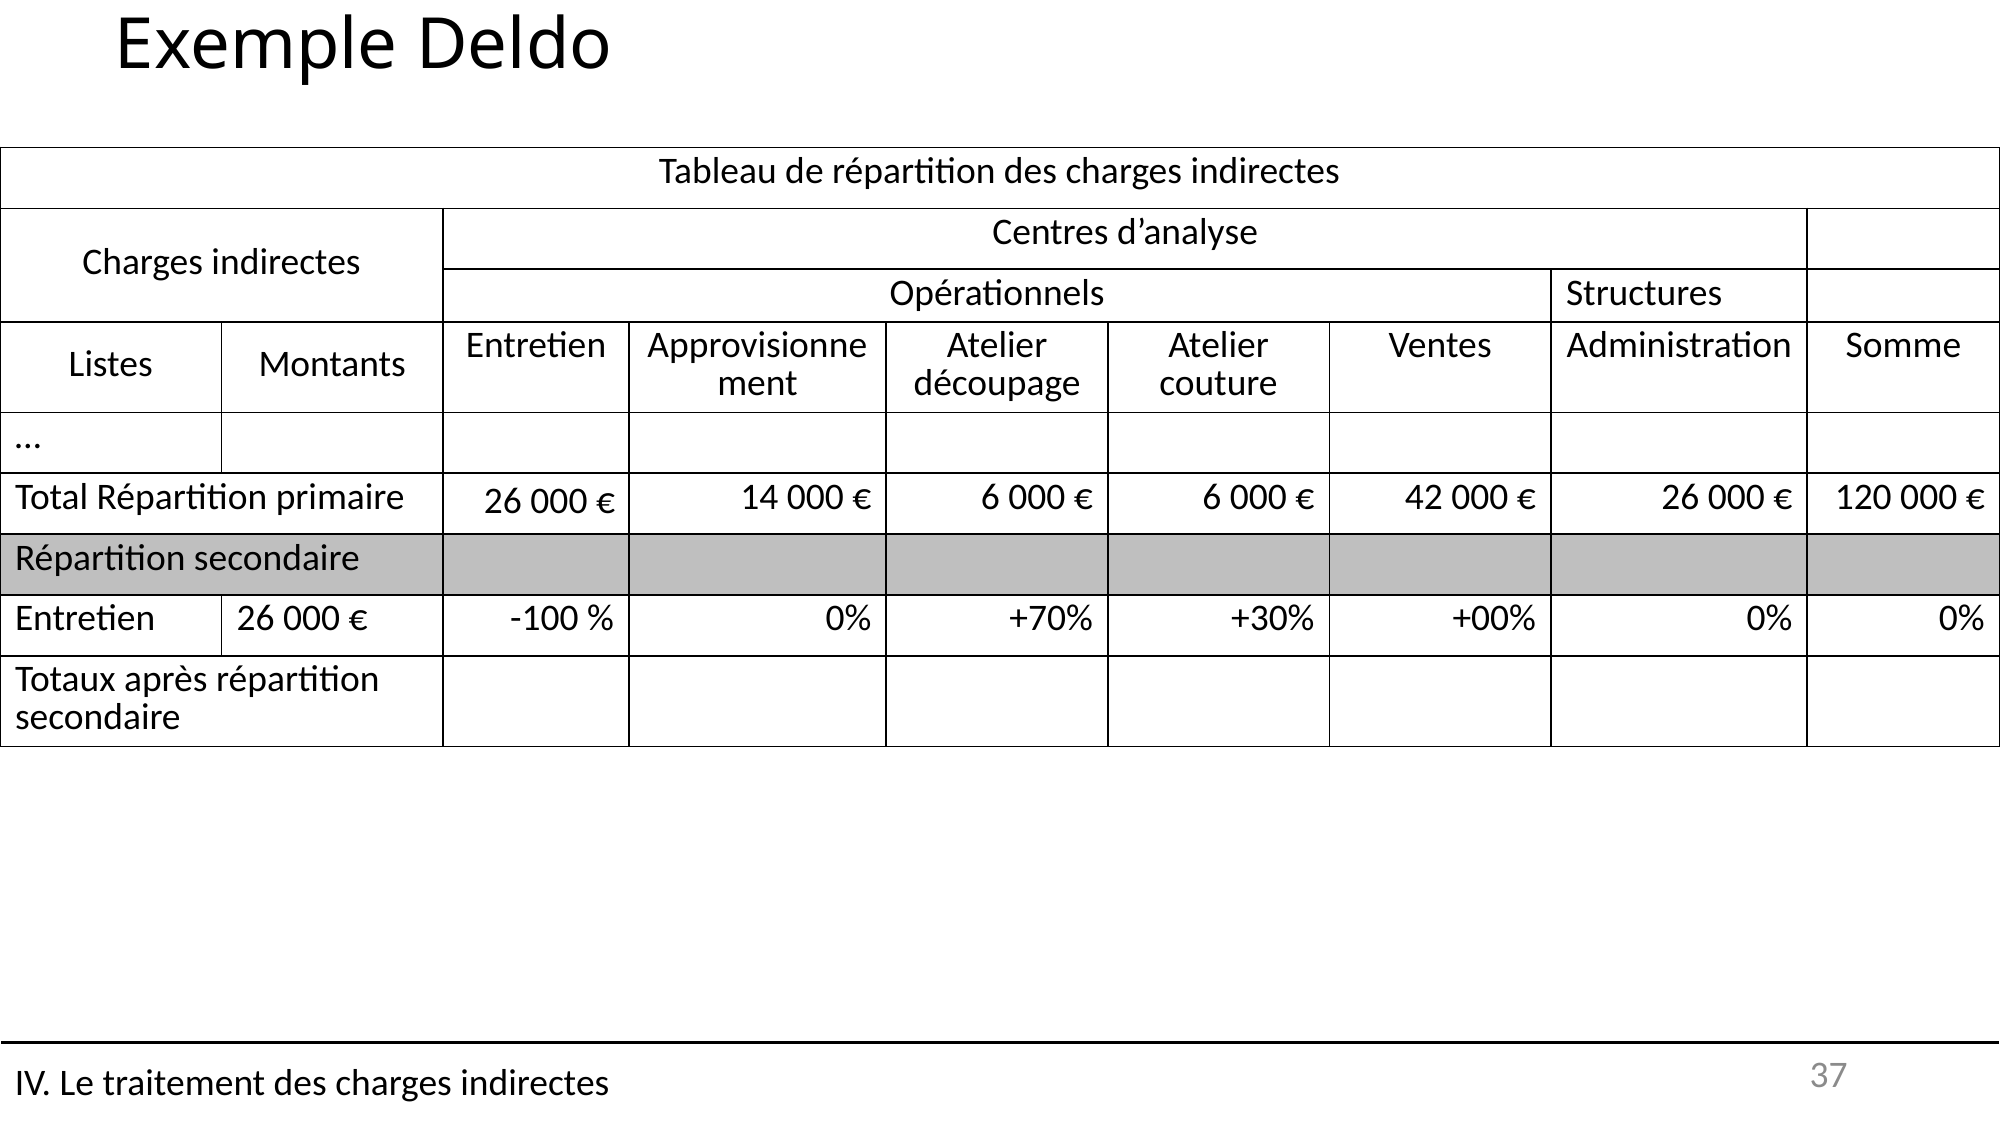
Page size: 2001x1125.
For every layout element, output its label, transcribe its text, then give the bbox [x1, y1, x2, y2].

table_cell [630, 535, 885, 594]
table_cell 14 000 € [630, 474, 885, 533]
table_cell [630, 413, 885, 472]
table_cell Entretien [444, 323, 628, 412]
table_cell [1552, 535, 1806, 594]
table_cell Atelier couture [1109, 323, 1329, 412]
table_cell [1552, 413, 1806, 472]
table_cell [444, 657, 628, 746]
table_cell [630, 657, 885, 746]
table_cell Charges indirectes [1, 209, 442, 321]
table_cell 26 000 € [444, 474, 628, 533]
table_cell 6 000 € [887, 474, 1107, 533]
table_cell Listes [1, 323, 221, 412]
slide_number 37 [1412, 1042, 1863, 1103]
table_cell 26 000 € [222, 596, 442, 655]
table_cell [887, 535, 1107, 594]
table_cell -100 % [444, 596, 628, 655]
table_cell +00% [1330, 596, 1550, 655]
table_cell … [1, 413, 221, 472]
table_cell [1808, 270, 1999, 321]
table_cell Total Répartition primaire [1, 474, 442, 533]
table_cell [1109, 657, 1329, 746]
title Exemple Deldo [99, 0, 1825, 92]
table_header Tableau de répartition des charges indirectes [1, 148, 1999, 208]
table_cell [1808, 657, 1999, 746]
table_cell 42 000 € [1330, 474, 1550, 533]
table_cell [1330, 413, 1550, 472]
table_cell [1808, 535, 1999, 594]
table_cell [1330, 657, 1550, 746]
table_cell Entretien [1, 596, 221, 655]
table_cell 0% [1808, 596, 1999, 655]
table_cell Totaux après répartition secondaire [1, 657, 442, 746]
table_cell Atelier découpage [887, 323, 1107, 412]
table_cell [1808, 413, 1999, 472]
table_cell [1109, 413, 1329, 472]
table_cell Centres d’analyse [444, 209, 1806, 268]
table_cell Somme [1808, 323, 1999, 412]
table_cell Montants [222, 323, 442, 412]
table_cell [887, 413, 1107, 472]
table_cell [1330, 535, 1550, 594]
table_cell [444, 535, 628, 594]
table_cell +30% [1109, 596, 1329, 655]
table_cell [1109, 535, 1329, 594]
table_cell [444, 413, 628, 472]
table_cell Ventes [1330, 323, 1550, 412]
table_cell Structures [1552, 270, 1806, 321]
table_cell +70% [887, 596, 1107, 655]
table_cell 6 000 € [1109, 474, 1329, 533]
table_cell [222, 413, 442, 472]
table_cell Approvisionnement [630, 323, 885, 412]
table_cell [1552, 657, 1806, 746]
table_cell 26 000 € [1552, 474, 1806, 533]
text_box IV. Le traitement des charges indirectes [0, 1034, 2000, 1125]
table_cell 120 000 € [1808, 474, 1999, 533]
table_cell [887, 657, 1107, 746]
table_cell 0% [630, 596, 885, 655]
table_cell Administration [1552, 323, 1806, 412]
table_cell Opérationnels [444, 270, 1550, 321]
table_cell [1808, 209, 1999, 268]
table_cell 0% [1552, 596, 1806, 655]
table_cell Répartition secondaire [1, 535, 442, 594]
